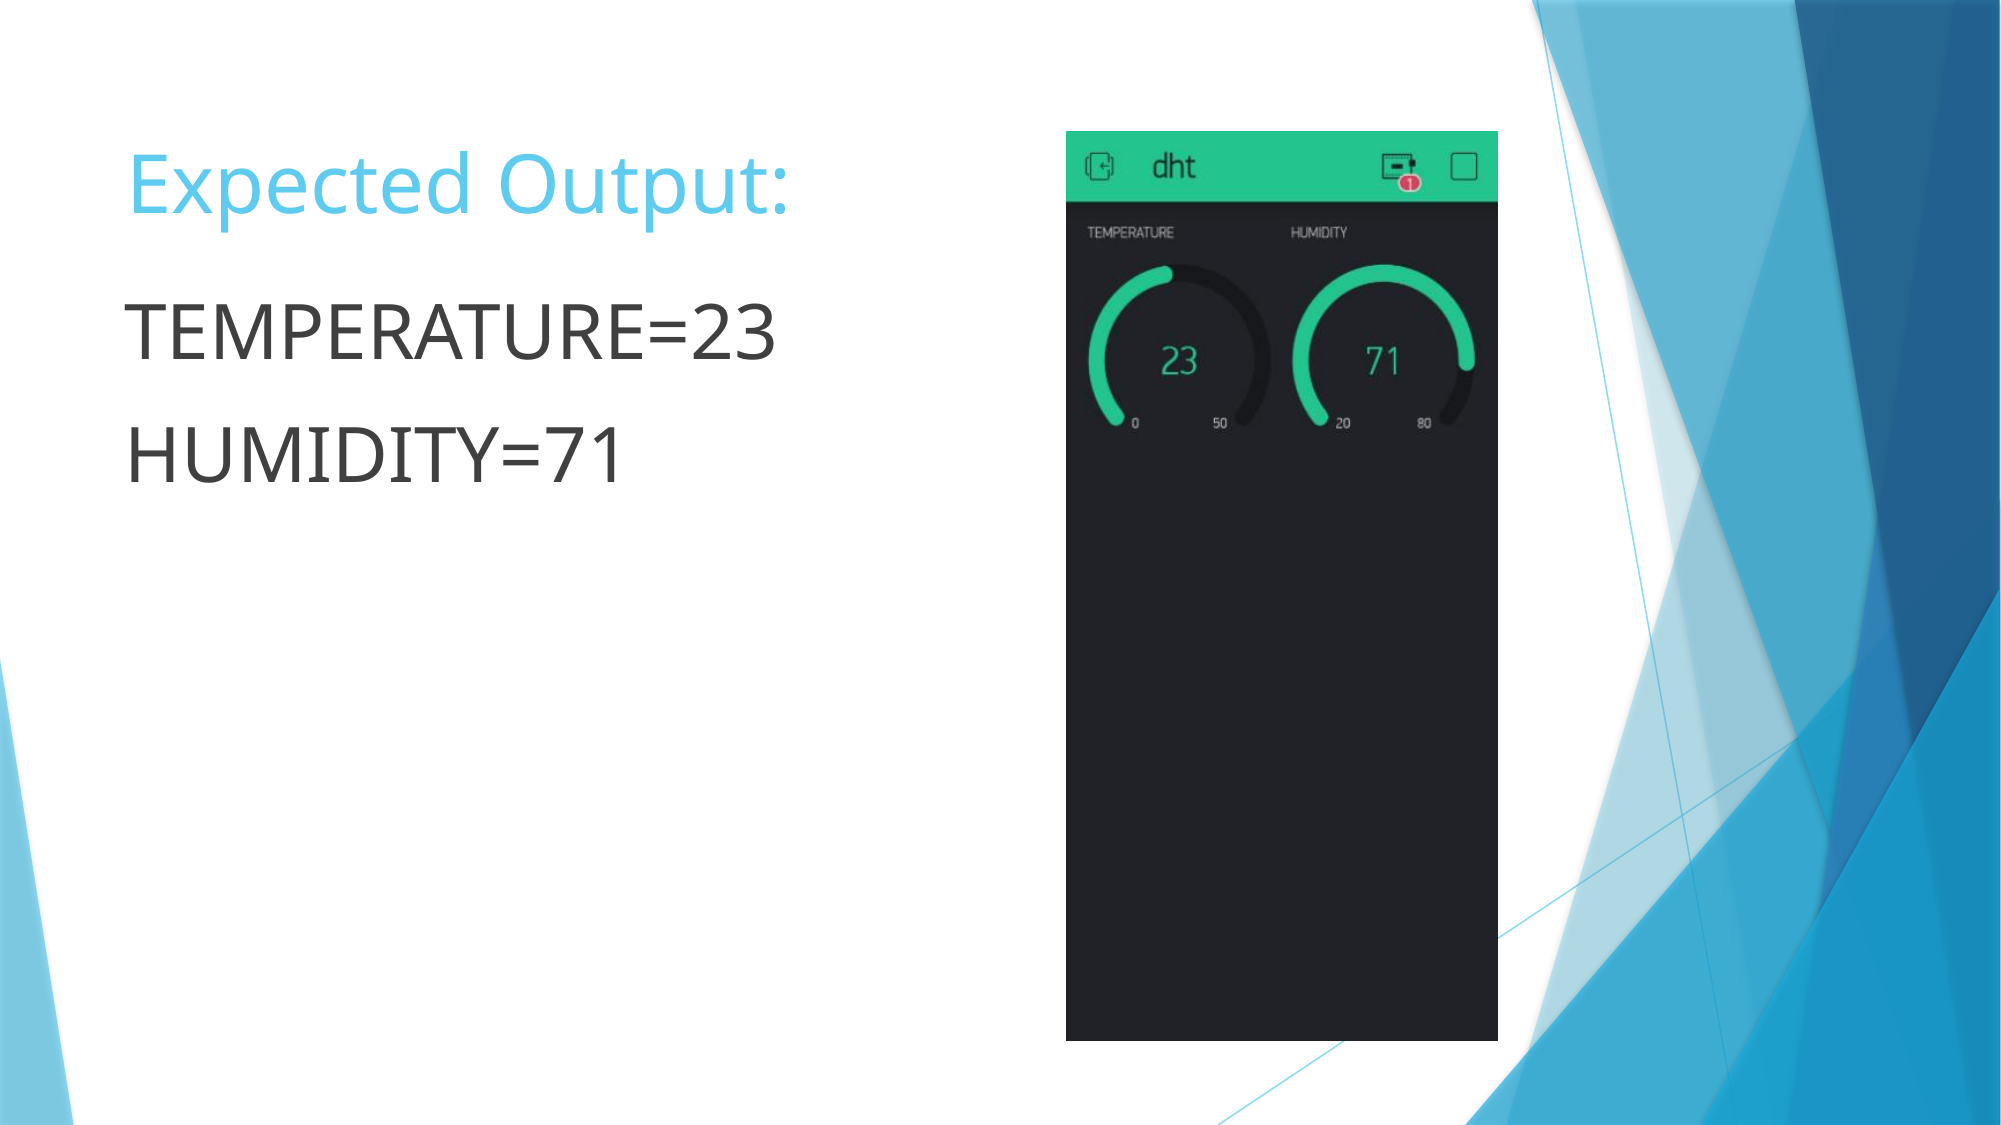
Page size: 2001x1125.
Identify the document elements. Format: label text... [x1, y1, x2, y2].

list TEMPERATURE=23 HUMIDITY=71 [89, 270, 817, 695]
title Expected Output: [111, 9, 817, 246]
picture [1066, 130, 1499, 1041]
